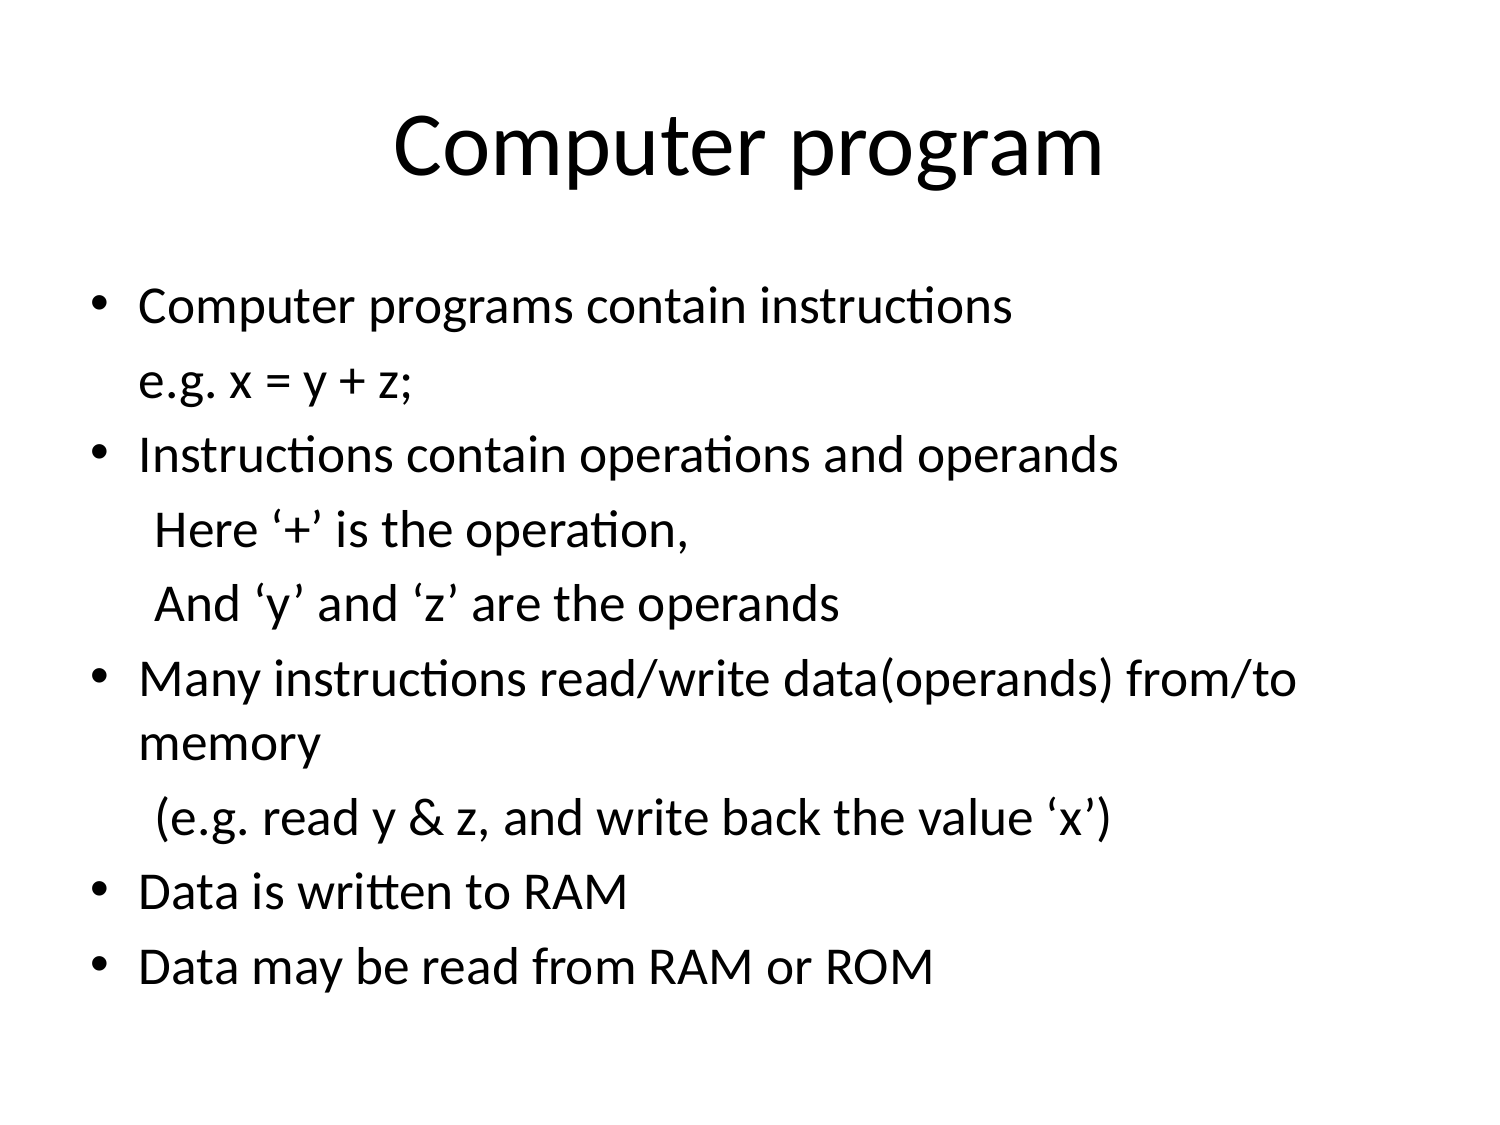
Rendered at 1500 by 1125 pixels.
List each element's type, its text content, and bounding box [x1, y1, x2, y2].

title Computer program [75, 45, 1425, 233]
list Computer programs contain instructions e.g. x = y + z; Instructions contain operations and operands Here ‘+’ is the operation, And ‘y’ and ‘z’ are the operands Many instructions read/write data(operands) from/to memory (e.g. read y & z, and write back the value ‘x’) Data is written to RAM Data may be read from RAM or ROM [75, 262, 1425, 1005]
